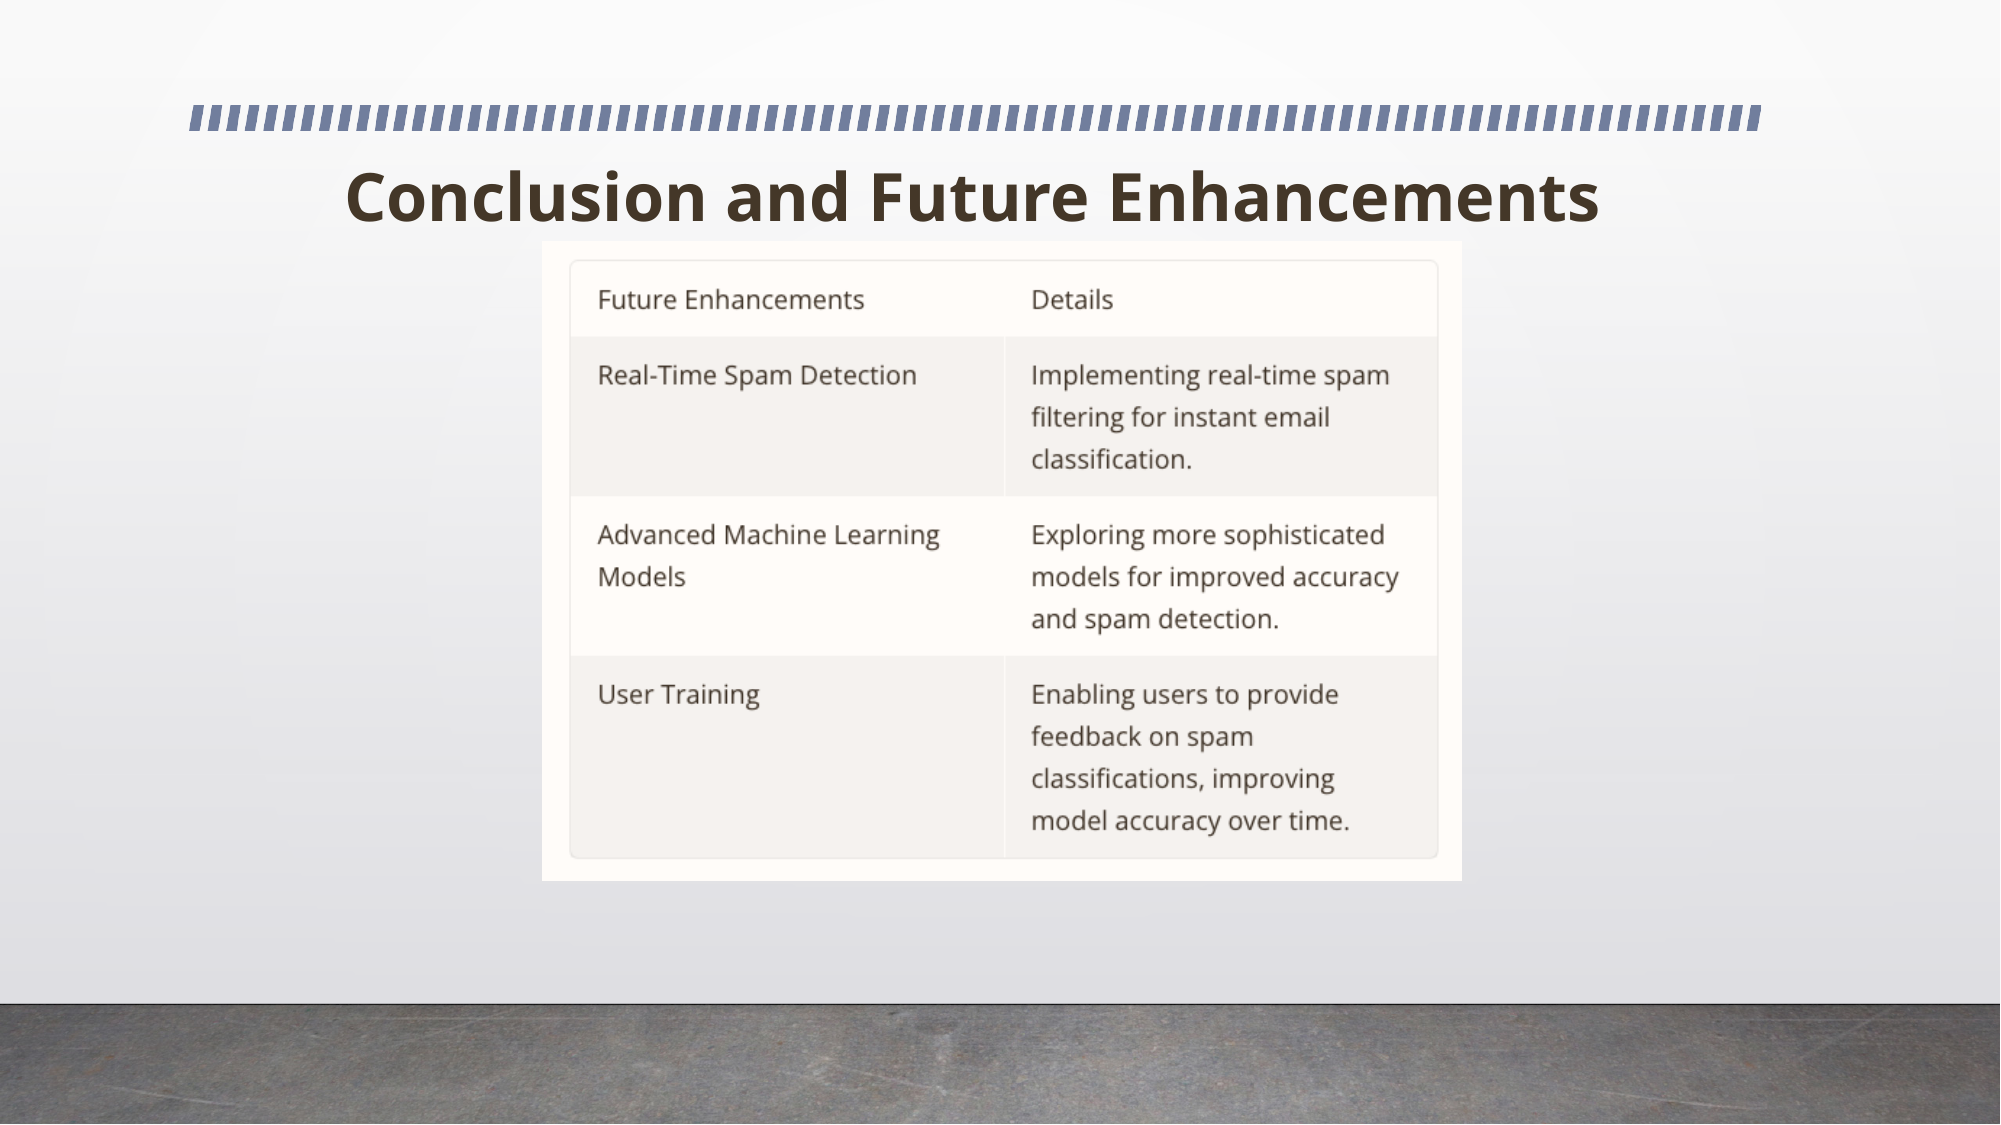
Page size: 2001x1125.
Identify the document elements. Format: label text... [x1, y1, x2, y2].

title Conclusion and Future Enhancements [185, 156, 1761, 329]
picture [0, 1004, 2000, 1124]
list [541, 241, 1463, 881]
